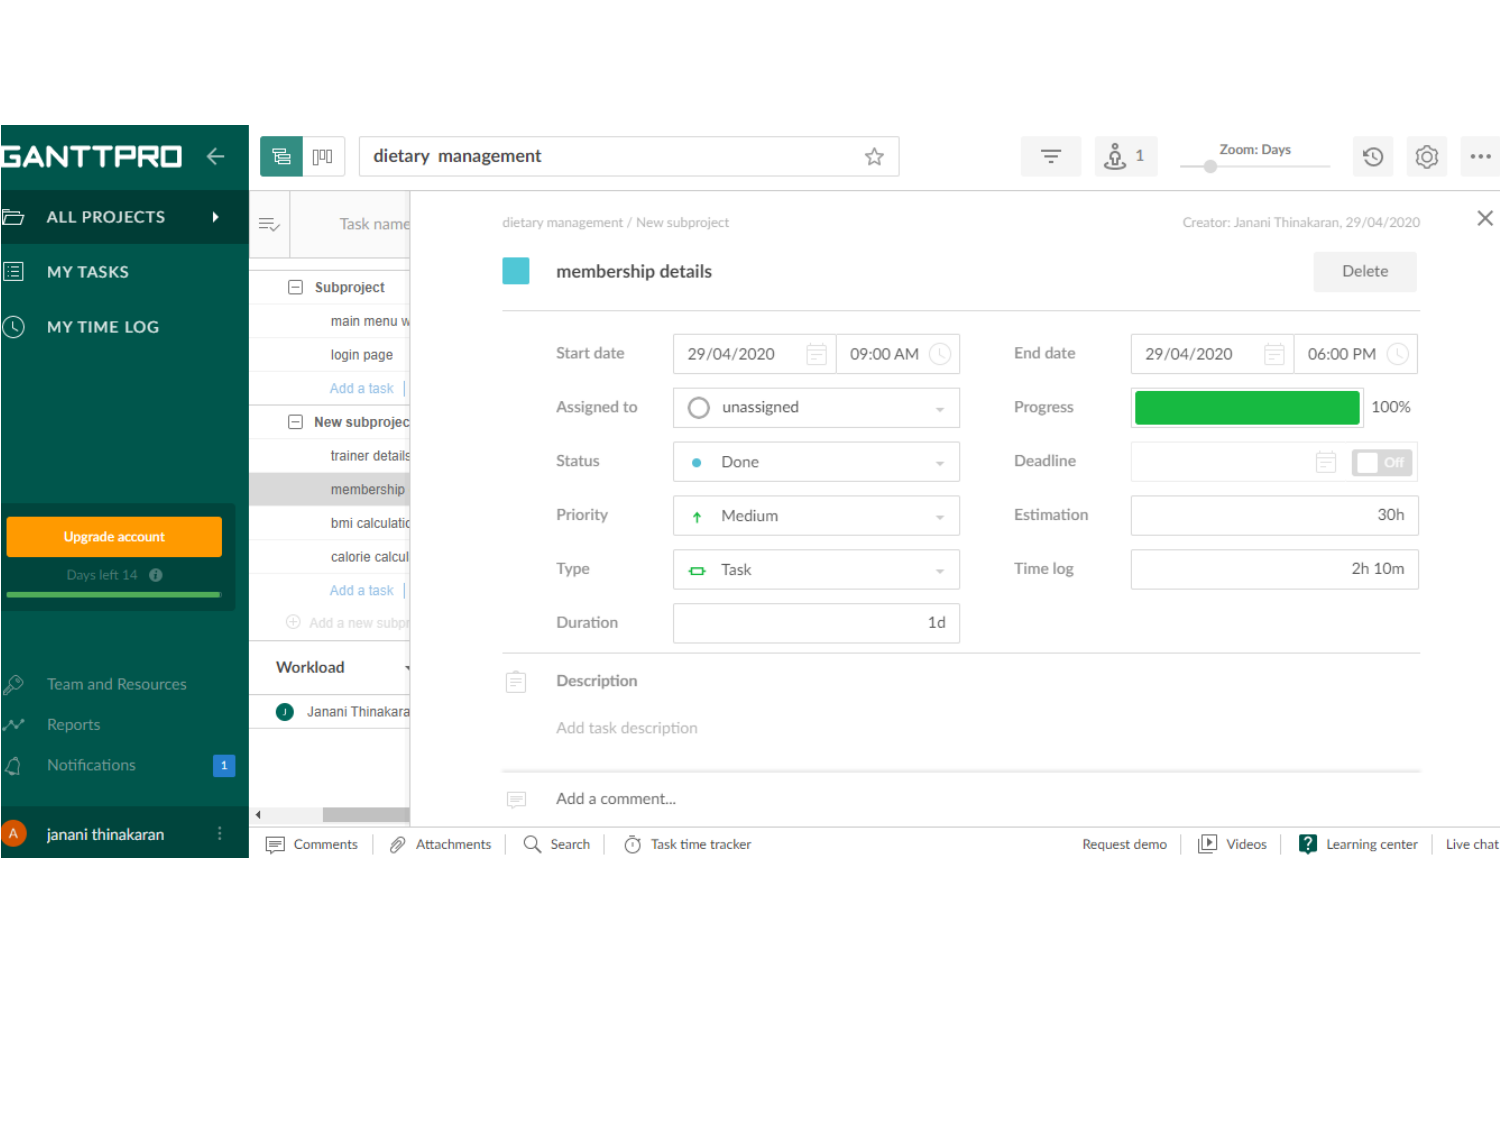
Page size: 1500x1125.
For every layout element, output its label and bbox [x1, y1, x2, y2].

picture [1, 125, 1500, 858]
